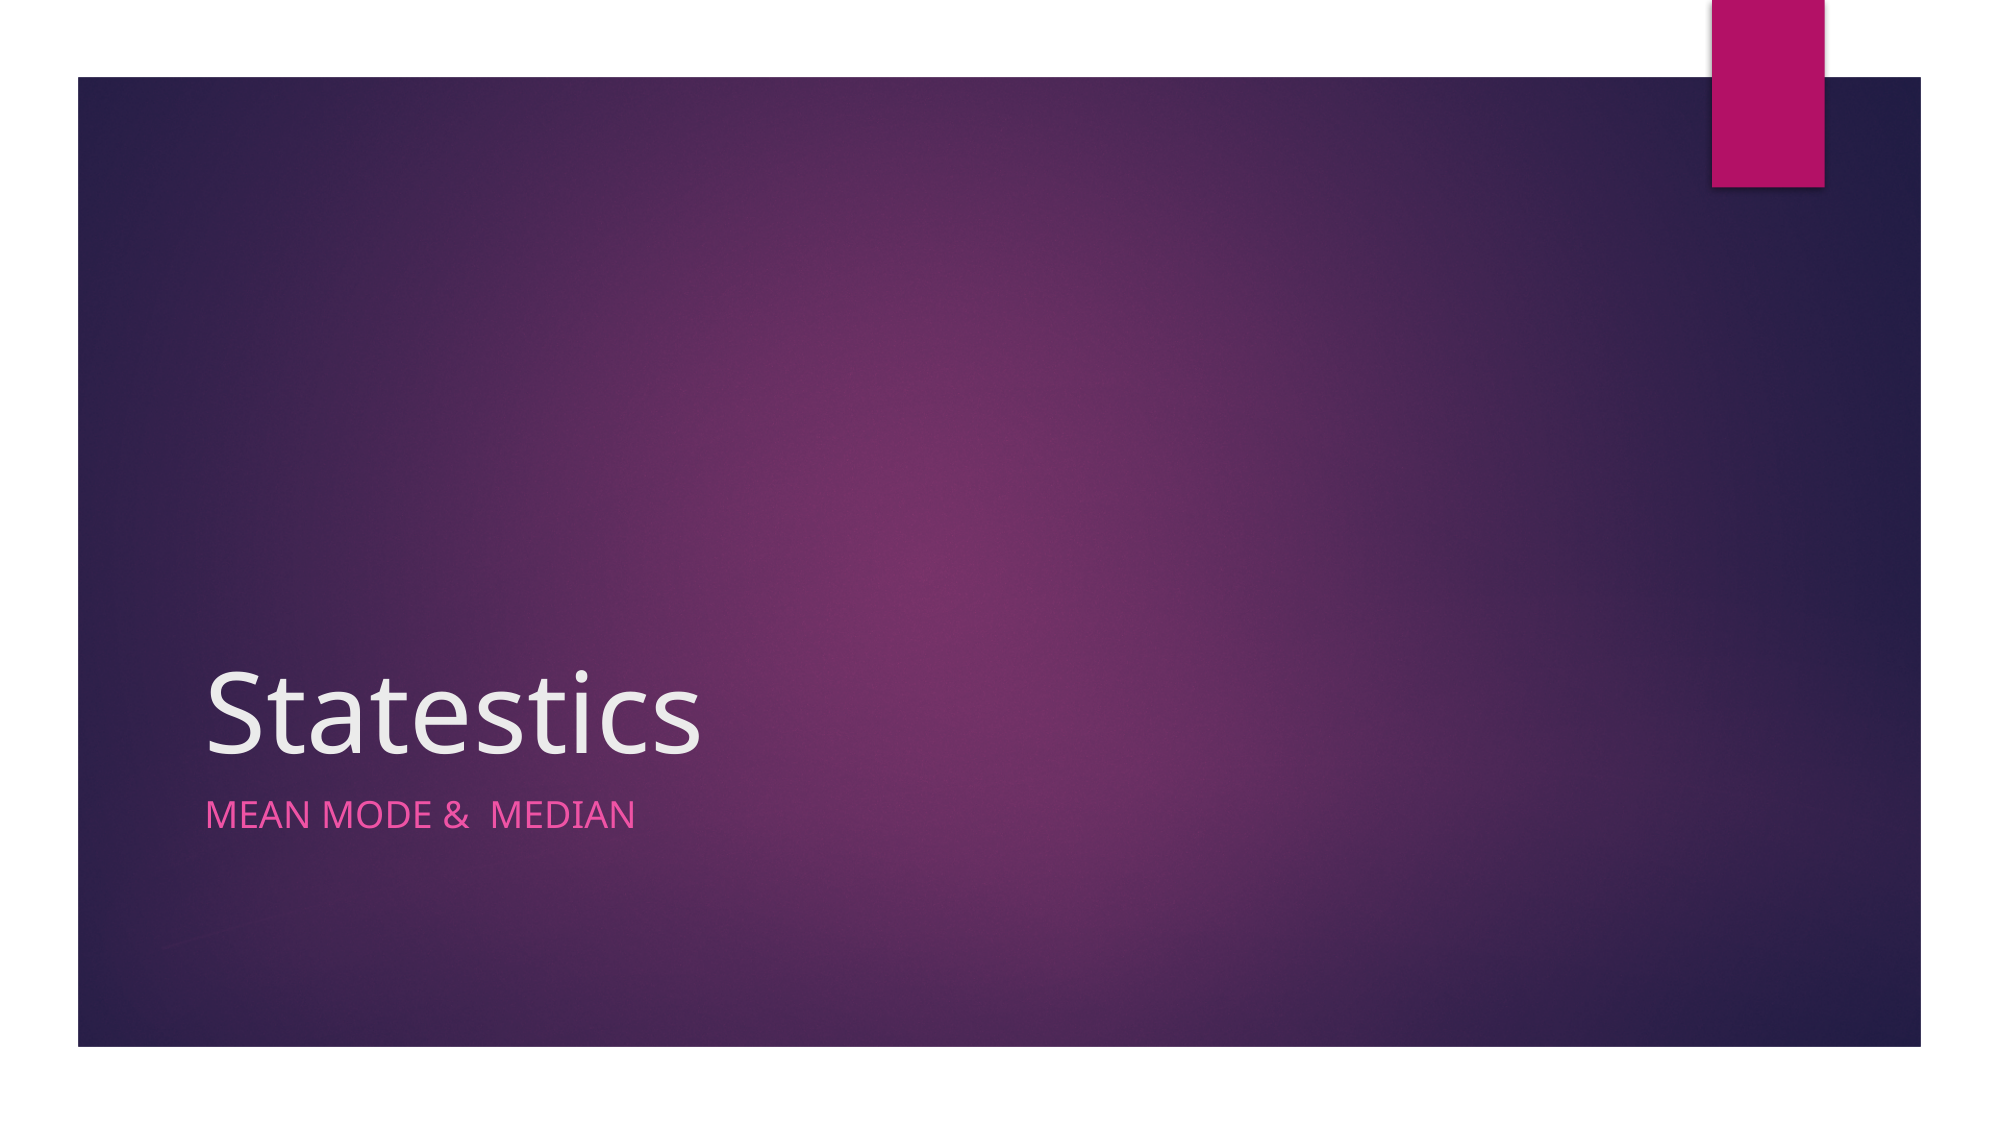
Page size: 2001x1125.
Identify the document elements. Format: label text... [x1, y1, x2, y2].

title Statestics [189, 344, 1638, 783]
subtitle Mean mode & median [189, 783, 1638, 925]
